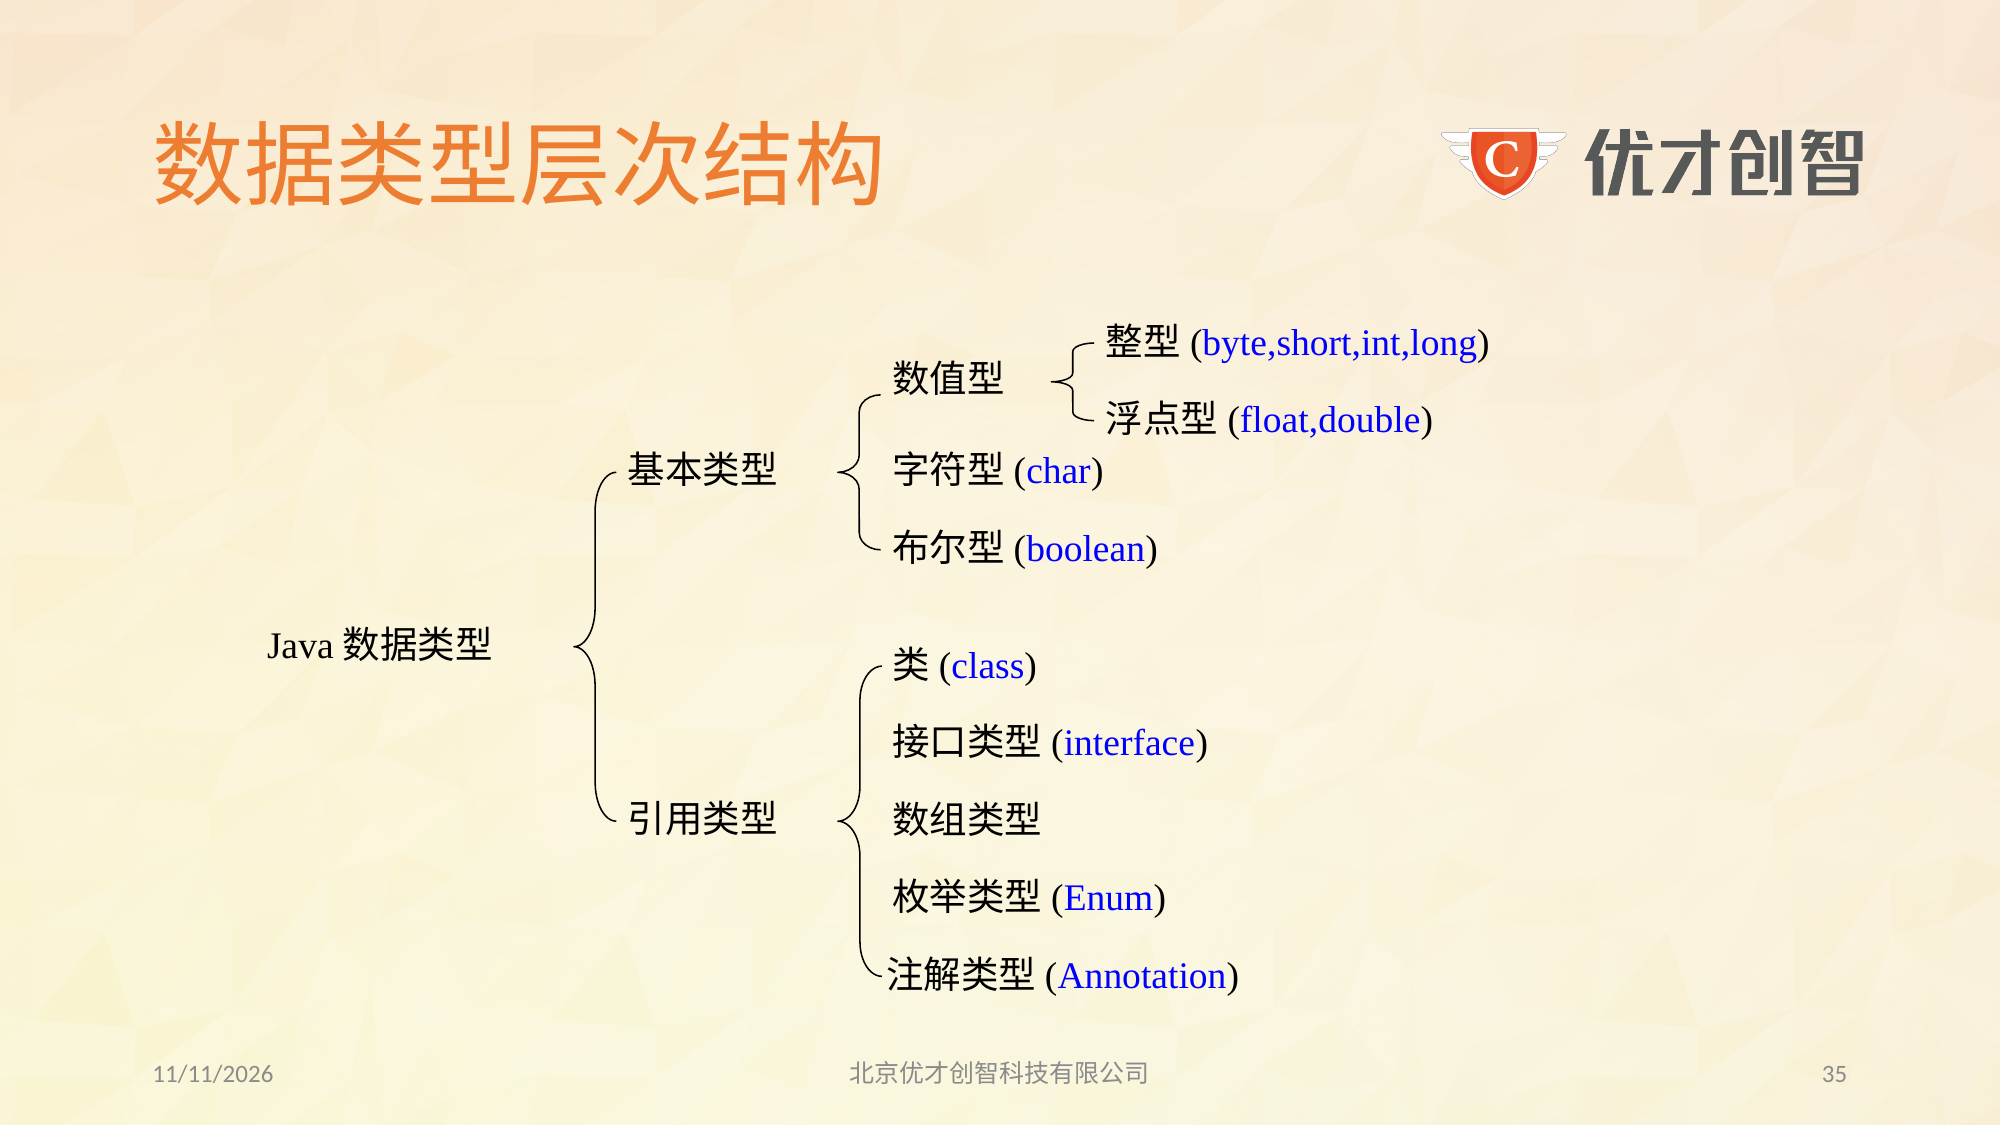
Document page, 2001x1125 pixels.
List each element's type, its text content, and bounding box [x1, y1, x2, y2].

footer 北京优才创智科技有限公司 [662, 1042, 1338, 1103]
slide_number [137, 1042, 588, 1103]
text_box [258, 317, 1692, 1003]
picture [1441, 128, 1863, 200]
slide_number 34 [1412, 1042, 1863, 1103]
title 数据类型层次结构 [137, 59, 1441, 278]
